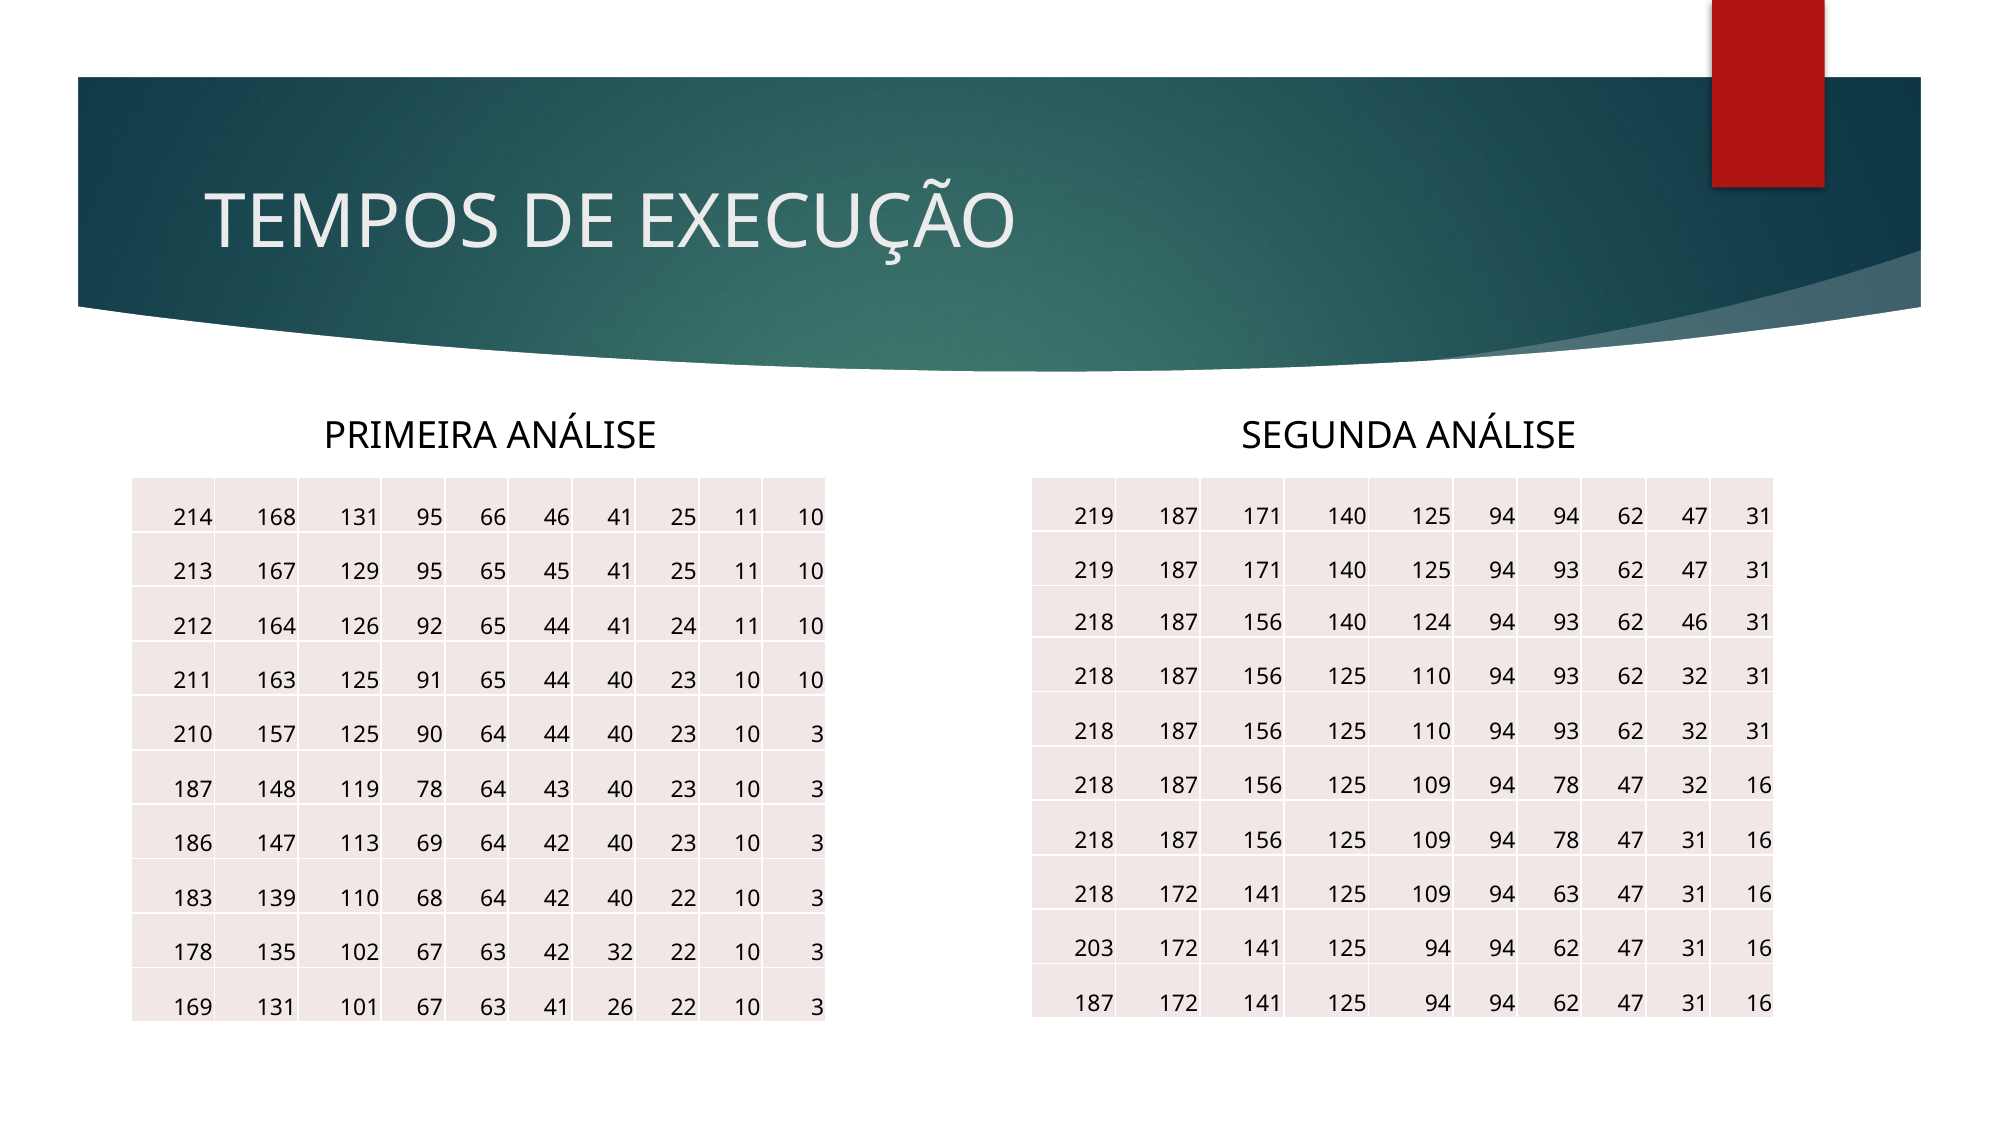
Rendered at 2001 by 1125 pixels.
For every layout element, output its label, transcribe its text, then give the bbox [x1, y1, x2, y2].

table_cell 110 [1369, 692, 1452, 745]
table_cell 218 [1032, 801, 1115, 854]
table_cell 187 [1116, 801, 1199, 854]
table_cell 43 [509, 751, 571, 803]
table_cell 10 [763, 587, 825, 640]
table_cell 44 [509, 696, 571, 749]
table_cell 157 [215, 696, 297, 749]
table_cell 10 [700, 751, 761, 803]
table_cell 187 [1116, 638, 1199, 691]
table_cell 22 [636, 968, 698, 1021]
table_cell 41 [509, 968, 571, 1021]
table_header 214 [132, 478, 214, 531]
table_cell 16 [1711, 964, 1773, 1017]
table_cell 113 [299, 805, 380, 858]
table_cell 31 [1711, 692, 1773, 745]
table_cell 23 [636, 805, 698, 858]
table_cell 63 [1518, 856, 1580, 908]
title TEMPOS DE EXECUÇÃO [189, 159, 1638, 276]
table_cell 141 [1201, 964, 1283, 1017]
table_cell 94 [1454, 638, 1516, 691]
table_header 31 [1711, 478, 1773, 530]
table_cell 94 [1454, 586, 1516, 636]
table_cell 64 [446, 751, 507, 803]
table_cell 64 [446, 859, 507, 912]
table_cell 31 [1711, 532, 1773, 585]
table_cell 129 [299, 533, 380, 585]
table_cell 187 [1116, 586, 1199, 636]
table_header 41 [573, 478, 634, 531]
table_cell 187 [132, 751, 214, 803]
table_cell 186 [132, 805, 214, 858]
table_header 125 [1369, 478, 1452, 530]
table_cell 24 [636, 587, 698, 640]
table_cell 213 [132, 533, 214, 585]
table_cell 40 [573, 751, 634, 803]
table_cell 125 [1369, 532, 1452, 585]
table_cell 31 [1647, 910, 1709, 963]
table_cell 92 [382, 587, 444, 640]
table_cell 47 [1582, 801, 1645, 854]
table_cell 148 [215, 751, 297, 803]
table_cell 65 [446, 533, 507, 585]
table_cell 218 [1032, 856, 1115, 908]
table_cell 64 [446, 696, 507, 749]
table_cell 93 [1518, 638, 1580, 691]
table_cell 94 [1454, 910, 1516, 963]
table_cell 10 [700, 914, 761, 967]
table_cell 94 [1369, 964, 1452, 1017]
table_header 131 [299, 478, 380, 531]
table_cell 32 [1647, 747, 1709, 799]
table_cell 10 [700, 968, 761, 1021]
table_cell 140 [1285, 532, 1368, 585]
table_cell 47 [1582, 910, 1645, 963]
table_cell 164 [215, 587, 297, 640]
table_cell 135 [215, 914, 297, 967]
table_cell 62 [1518, 964, 1580, 1017]
table_cell 10 [700, 696, 761, 749]
table_cell 94 [1369, 910, 1452, 963]
table_header 187 [1116, 478, 1199, 530]
table_cell 94 [1454, 856, 1516, 908]
table_cell 32 [573, 914, 634, 967]
table_cell 42 [509, 859, 571, 912]
table_cell 169 [132, 968, 214, 1021]
table_cell 40 [573, 805, 634, 858]
table_cell 125 [299, 696, 380, 749]
table_cell 125 [1285, 692, 1368, 745]
table_header 25 [636, 478, 698, 531]
table_cell 94 [1454, 692, 1516, 745]
table_cell 42 [509, 805, 571, 858]
table_cell 16 [1711, 856, 1773, 908]
table_cell 211 [132, 642, 214, 694]
table_cell 218 [1032, 638, 1115, 691]
table_cell 218 [1032, 692, 1115, 745]
table_cell 90 [382, 696, 444, 749]
table_cell 64 [446, 805, 507, 858]
table_cell 119 [299, 751, 380, 803]
table_cell 218 [1032, 586, 1115, 636]
table_cell 16 [1711, 910, 1773, 963]
table_cell 94 [1454, 747, 1516, 799]
table_cell 23 [636, 751, 698, 803]
table_cell 62 [1582, 692, 1645, 745]
table_header 95 [382, 478, 444, 531]
table_cell 171 [1201, 532, 1283, 585]
table_cell 156 [1201, 638, 1283, 691]
table_cell 147 [215, 805, 297, 858]
table_cell 78 [1518, 747, 1580, 799]
table_cell 47 [1582, 747, 1645, 799]
table_cell 67 [382, 968, 444, 1021]
table_cell 125 [1285, 801, 1368, 854]
table_cell 187 [1116, 532, 1199, 585]
table_cell 110 [1369, 638, 1452, 691]
table_header 11 [700, 478, 761, 531]
table_cell 212 [132, 587, 214, 640]
table_cell 67 [382, 914, 444, 967]
table_cell 10 [700, 805, 761, 858]
table_cell 163 [215, 642, 297, 694]
table_cell 102 [299, 914, 380, 967]
table_cell 31 [1647, 964, 1709, 1017]
table_cell 45 [509, 533, 571, 585]
table_cell 47 [1582, 856, 1645, 908]
table_cell 65 [446, 587, 507, 640]
table_header 140 [1285, 478, 1368, 530]
table_cell 11 [700, 587, 761, 640]
table_cell 156 [1201, 801, 1283, 854]
table_cell 31 [1711, 638, 1773, 691]
table_cell 44 [509, 587, 571, 640]
table_cell 93 [1518, 532, 1580, 585]
table_cell 140 [1285, 586, 1368, 636]
table_cell 25 [636, 533, 698, 585]
table_cell 125 [1285, 964, 1368, 1017]
table_cell 62 [1518, 910, 1580, 963]
table_cell 109 [1369, 747, 1452, 799]
table_cell 16 [1711, 801, 1773, 854]
table_cell 10 [763, 642, 825, 694]
table_cell 203 [1032, 910, 1115, 963]
table_cell 10 [763, 533, 825, 585]
table_cell 172 [1116, 856, 1199, 908]
table_cell 3 [763, 751, 825, 803]
table_cell 141 [1201, 910, 1283, 963]
table_cell 78 [382, 751, 444, 803]
table_cell 156 [1201, 692, 1283, 745]
table_cell 187 [1116, 692, 1199, 745]
table_cell 31 [1711, 586, 1773, 636]
table_cell 65 [446, 642, 507, 694]
table_cell 125 [1285, 910, 1368, 963]
text_box PRIMEIRA ANÁLISE [308, 403, 672, 464]
table_cell 187 [1116, 747, 1199, 799]
table_cell 109 [1369, 856, 1452, 908]
table_cell 46 [1647, 586, 1709, 636]
table_cell 94 [1454, 532, 1516, 585]
table_cell 172 [1116, 910, 1199, 963]
table_header 46 [509, 478, 571, 531]
table_cell 93 [1518, 586, 1580, 636]
table_cell 139 [215, 859, 297, 912]
table_cell 32 [1647, 638, 1709, 691]
table_cell 40 [573, 642, 634, 694]
table_cell 131 [215, 968, 297, 1021]
table_header 219 [1032, 478, 1115, 530]
table_cell 125 [299, 642, 380, 694]
table_header 168 [215, 478, 297, 531]
table_cell 125 [1285, 856, 1368, 908]
table_cell 16 [1711, 747, 1773, 799]
table_cell 172 [1116, 964, 1199, 1017]
table_cell 187 [1032, 964, 1115, 1017]
table_cell 94 [1454, 964, 1516, 1017]
table_cell 126 [299, 587, 380, 640]
table_cell 156 [1201, 747, 1283, 799]
table_cell 40 [573, 859, 634, 912]
table_cell 23 [636, 696, 698, 749]
table_cell 26 [573, 968, 634, 1021]
table_cell 101 [299, 968, 380, 1021]
table_cell 23 [636, 642, 698, 694]
table_cell 47 [1647, 532, 1709, 585]
table_header 94 [1454, 478, 1516, 530]
table_cell 3 [763, 805, 825, 858]
table_cell 94 [1454, 801, 1516, 854]
table_cell 69 [382, 805, 444, 858]
table_cell 156 [1201, 586, 1283, 636]
table_cell 78 [1518, 801, 1580, 854]
table_cell 62 [1582, 532, 1645, 585]
table_cell 141 [1201, 856, 1283, 908]
table_cell 125 [1285, 747, 1368, 799]
table_cell 22 [636, 914, 698, 967]
table_cell 124 [1369, 586, 1452, 636]
table_cell 68 [382, 859, 444, 912]
table_cell 109 [1369, 801, 1452, 854]
table_cell 3 [763, 914, 825, 967]
table_cell 178 [132, 914, 214, 967]
table_cell 167 [215, 533, 297, 585]
table_cell 31 [1647, 801, 1709, 854]
table_cell 210 [132, 696, 214, 749]
table_cell 44 [509, 642, 571, 694]
table_header 47 [1647, 478, 1709, 530]
table_cell 110 [299, 859, 380, 912]
table_cell 11 [700, 533, 761, 585]
table_cell 41 [573, 587, 634, 640]
table_cell 22 [636, 859, 698, 912]
table_header 62 [1582, 478, 1645, 530]
table_header 171 [1201, 478, 1283, 530]
table_cell 3 [763, 968, 825, 1021]
table_cell 62 [1582, 638, 1645, 691]
table_cell 10 [700, 642, 761, 694]
table_cell 63 [446, 914, 507, 967]
table_cell 218 [1032, 747, 1115, 799]
table_cell 63 [446, 968, 507, 1021]
table_cell 32 [1647, 692, 1709, 745]
table_cell 93 [1518, 692, 1580, 745]
table_header 66 [446, 478, 507, 531]
table_cell 41 [573, 533, 634, 585]
table_cell 95 [382, 533, 444, 585]
table_header 10 [763, 478, 825, 531]
table_cell 125 [1285, 638, 1368, 691]
table_cell 47 [1582, 964, 1645, 1017]
table_header 94 [1518, 478, 1580, 530]
text_box SEGUNDA ANÁLISE [1226, 403, 1592, 464]
table_cell 42 [509, 914, 571, 967]
table_cell 219 [1032, 532, 1115, 585]
table_cell 31 [1647, 856, 1709, 908]
table_cell 183 [132, 859, 214, 912]
table_cell 3 [763, 696, 825, 749]
table_cell 91 [382, 642, 444, 694]
table_cell 3 [763, 859, 825, 912]
table_cell 62 [1582, 586, 1645, 636]
table_cell 10 [700, 859, 761, 912]
table_cell 40 [573, 696, 634, 749]
